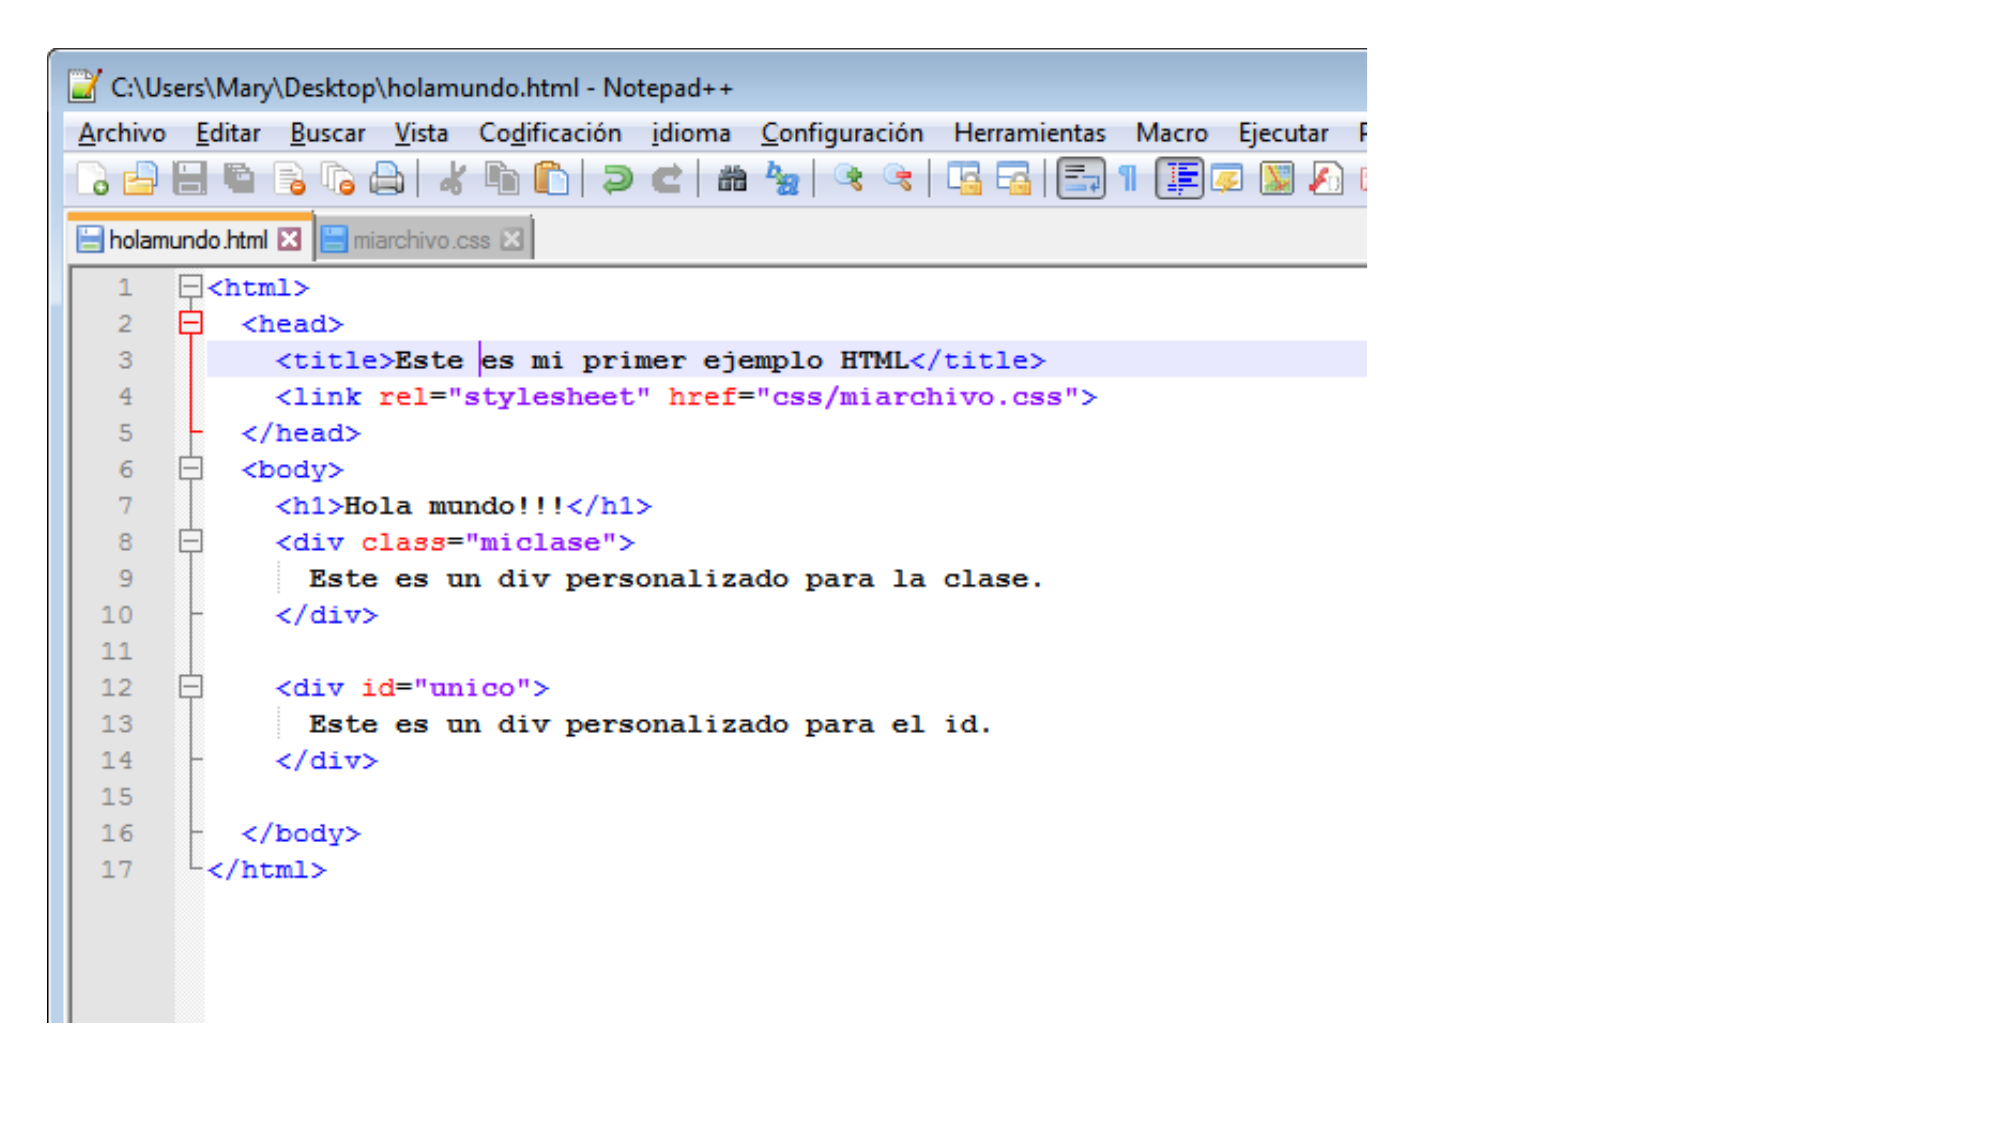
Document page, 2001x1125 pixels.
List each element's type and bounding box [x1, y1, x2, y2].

picture [47, 48, 1368, 1023]
